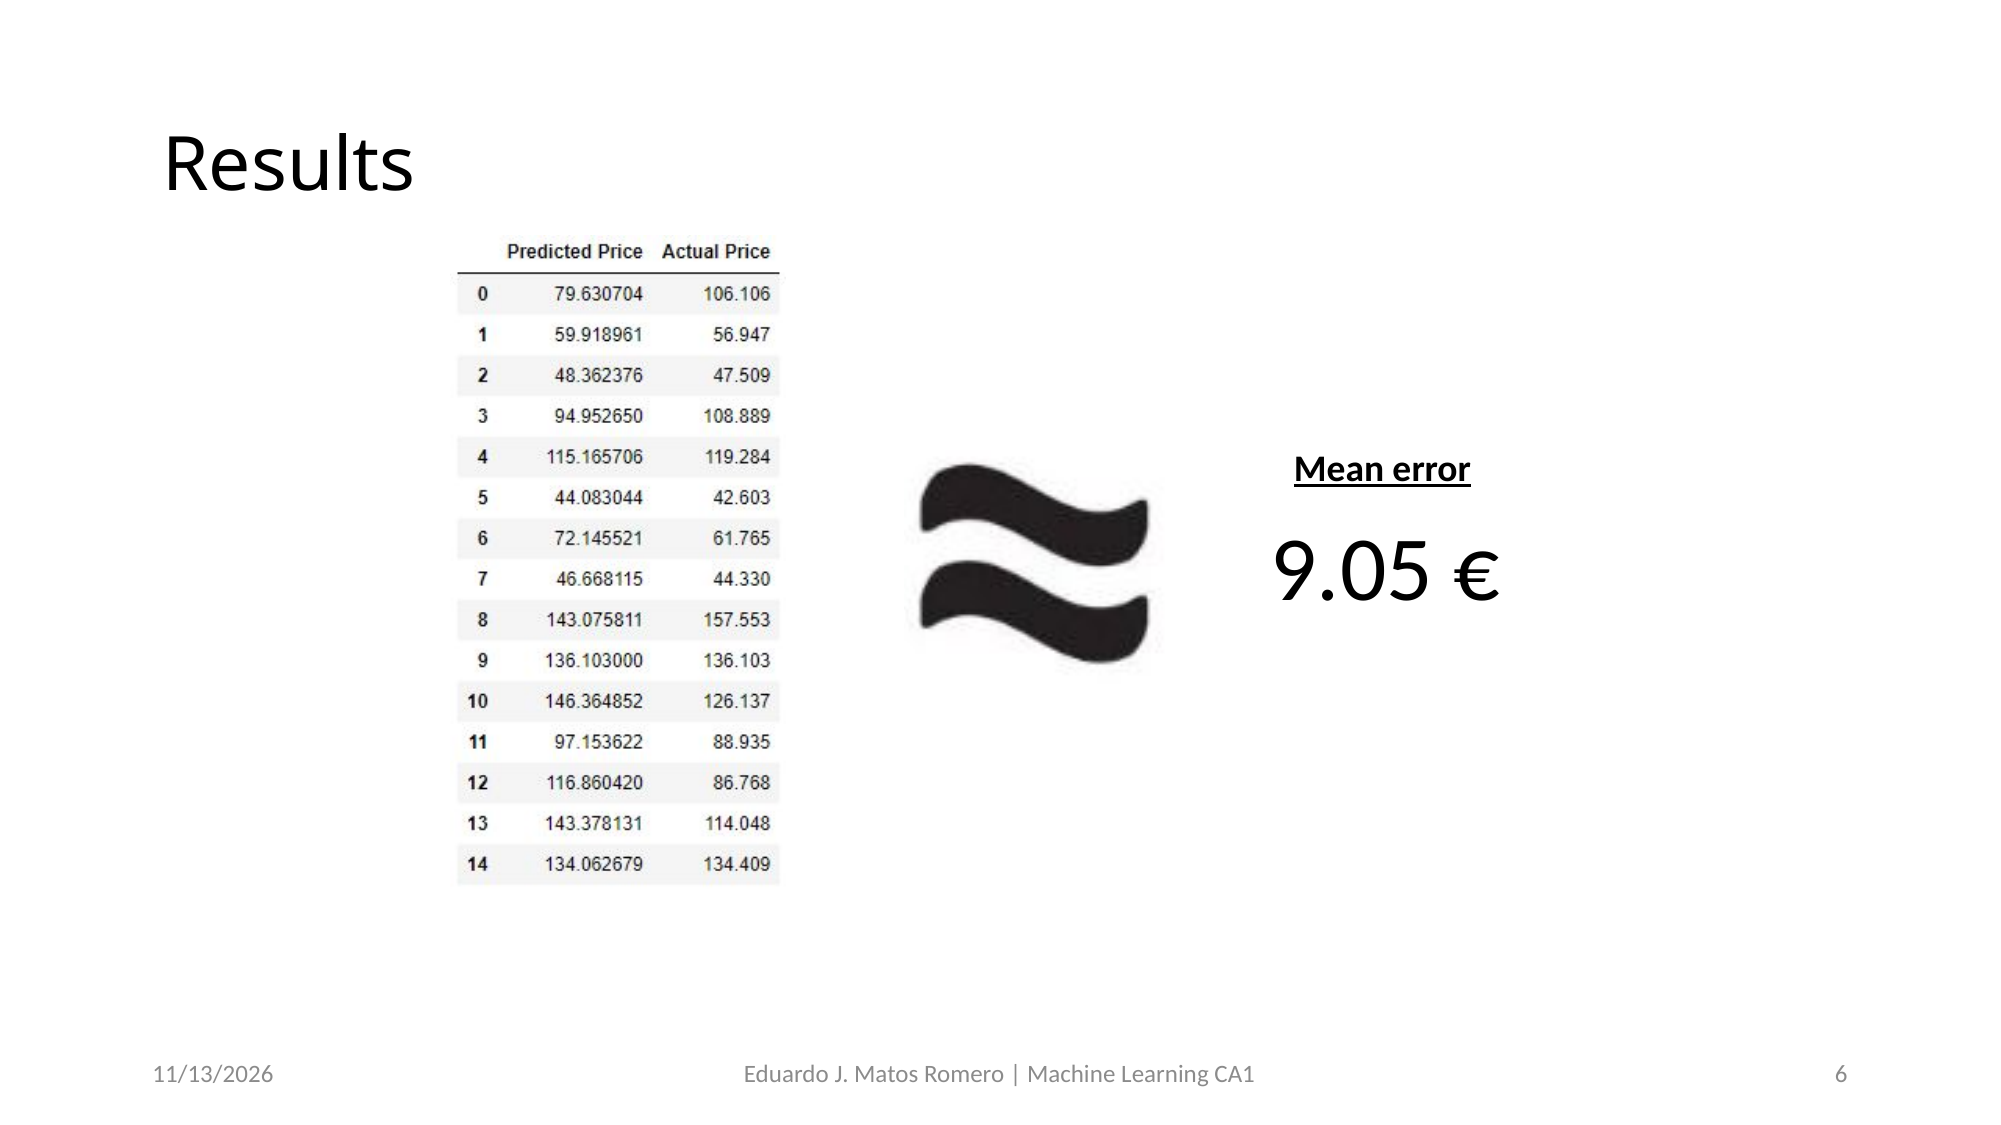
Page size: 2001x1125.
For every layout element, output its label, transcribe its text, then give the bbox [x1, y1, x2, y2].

text_box Results [147, 97, 1855, 236]
footer Eduardo J. Matos Romero | Machine Learning CA1 [662, 1042, 1338, 1103]
text_box Mean error [1279, 436, 1495, 497]
picture [450, 235, 786, 893]
slide_number 6 [1412, 1042, 1863, 1103]
picture [904, 436, 1168, 692]
text_box 9.05 € [1255, 501, 1518, 626]
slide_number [137, 1042, 588, 1103]
